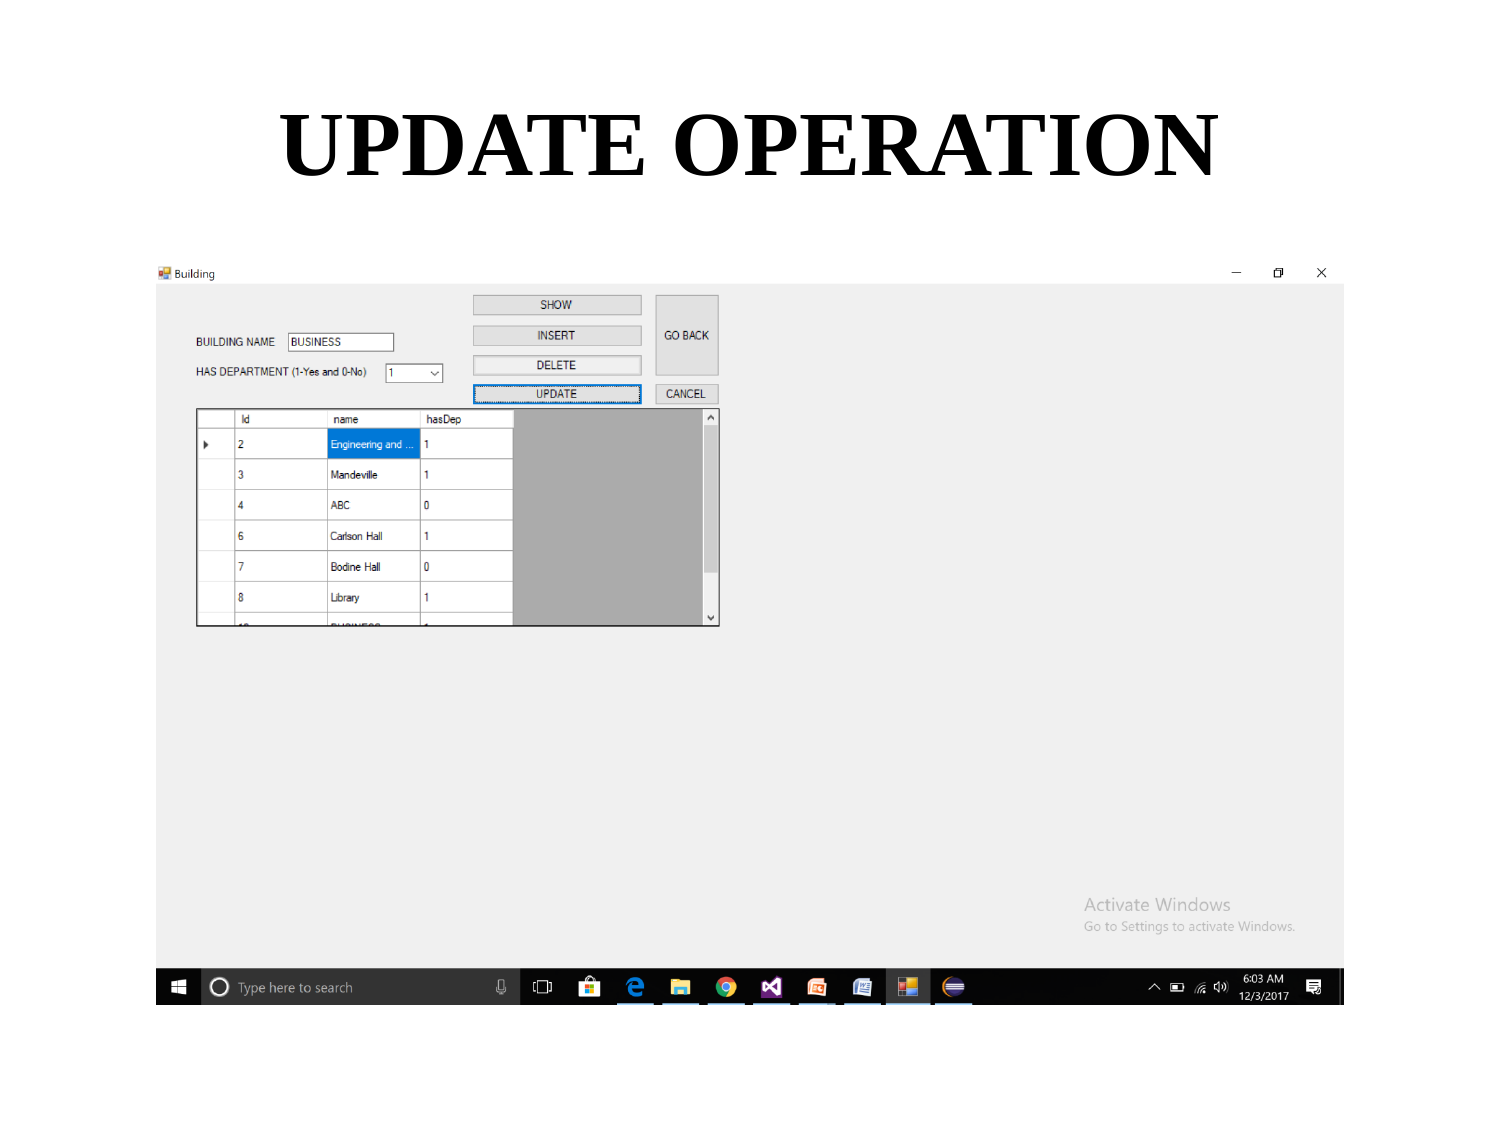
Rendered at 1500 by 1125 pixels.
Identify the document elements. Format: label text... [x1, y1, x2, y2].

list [155, 262, 1345, 1006]
title UPDATE OPERATION [75, 45, 1425, 233]
